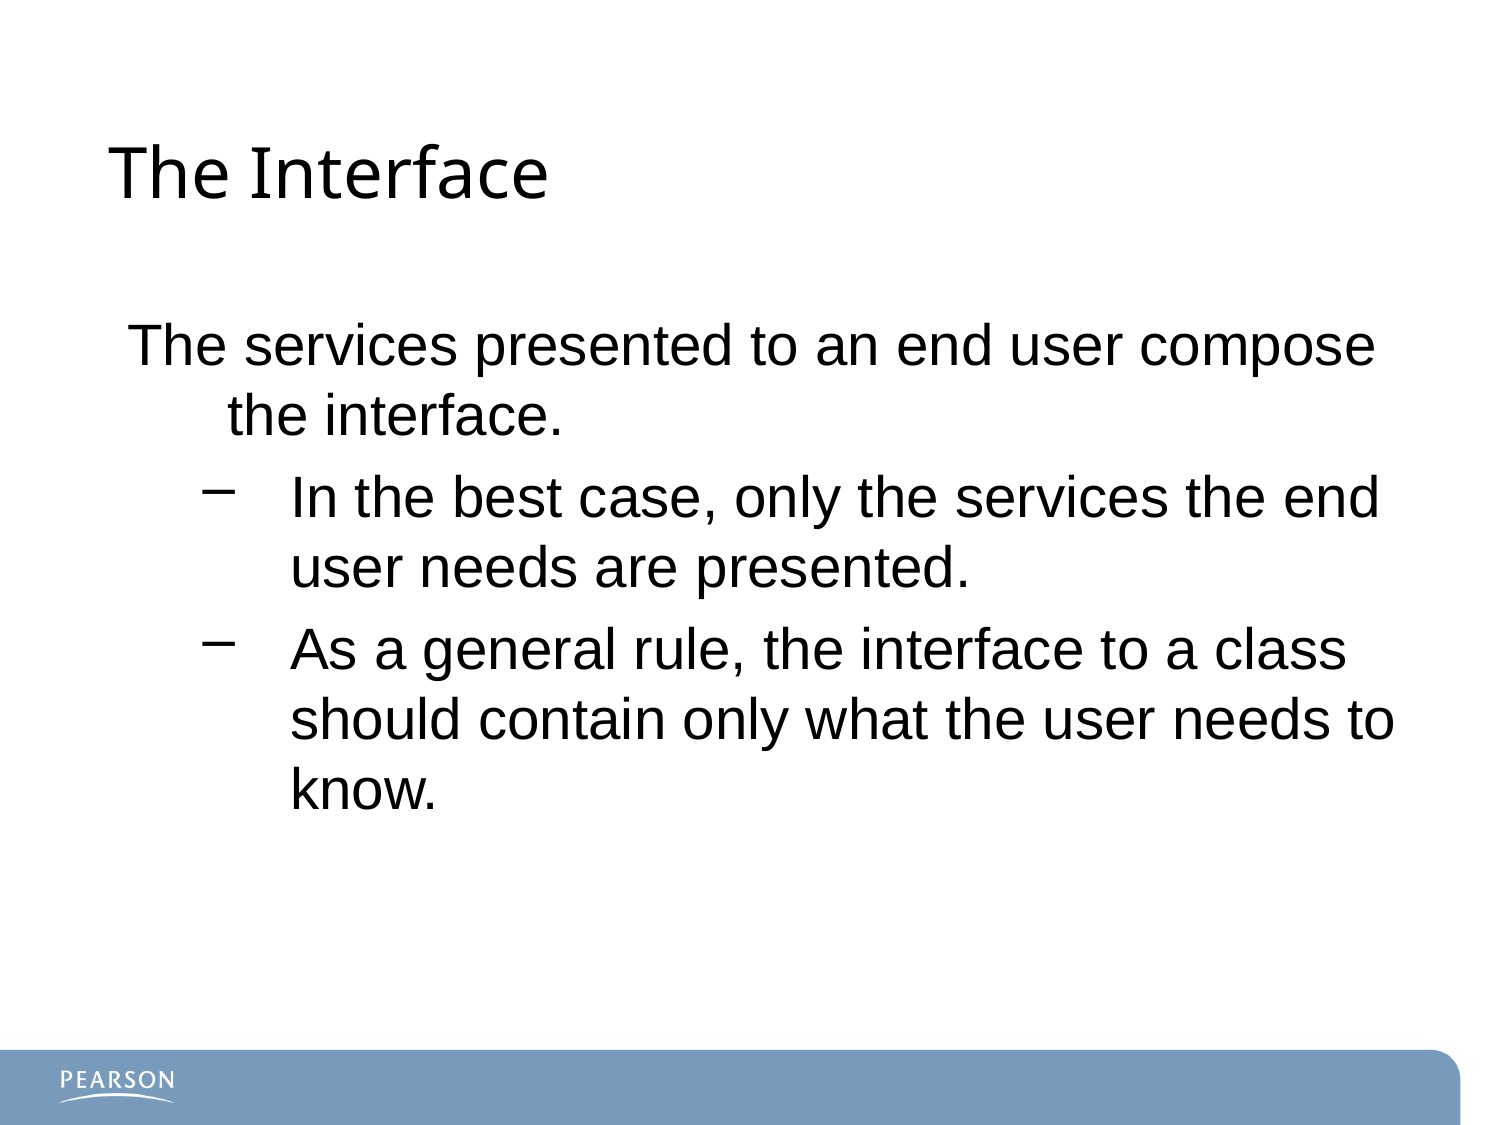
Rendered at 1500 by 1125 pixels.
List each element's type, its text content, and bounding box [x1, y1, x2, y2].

picture [0, 1047, 1475, 1125]
title The Interface [74, 49, 1363, 226]
list The services presented to an end user compose the interface. In the best case, only the services the end user needs are presented. As a general rule, the interface to a class should contain only what the user needs to know. [112, 299, 1438, 1013]
